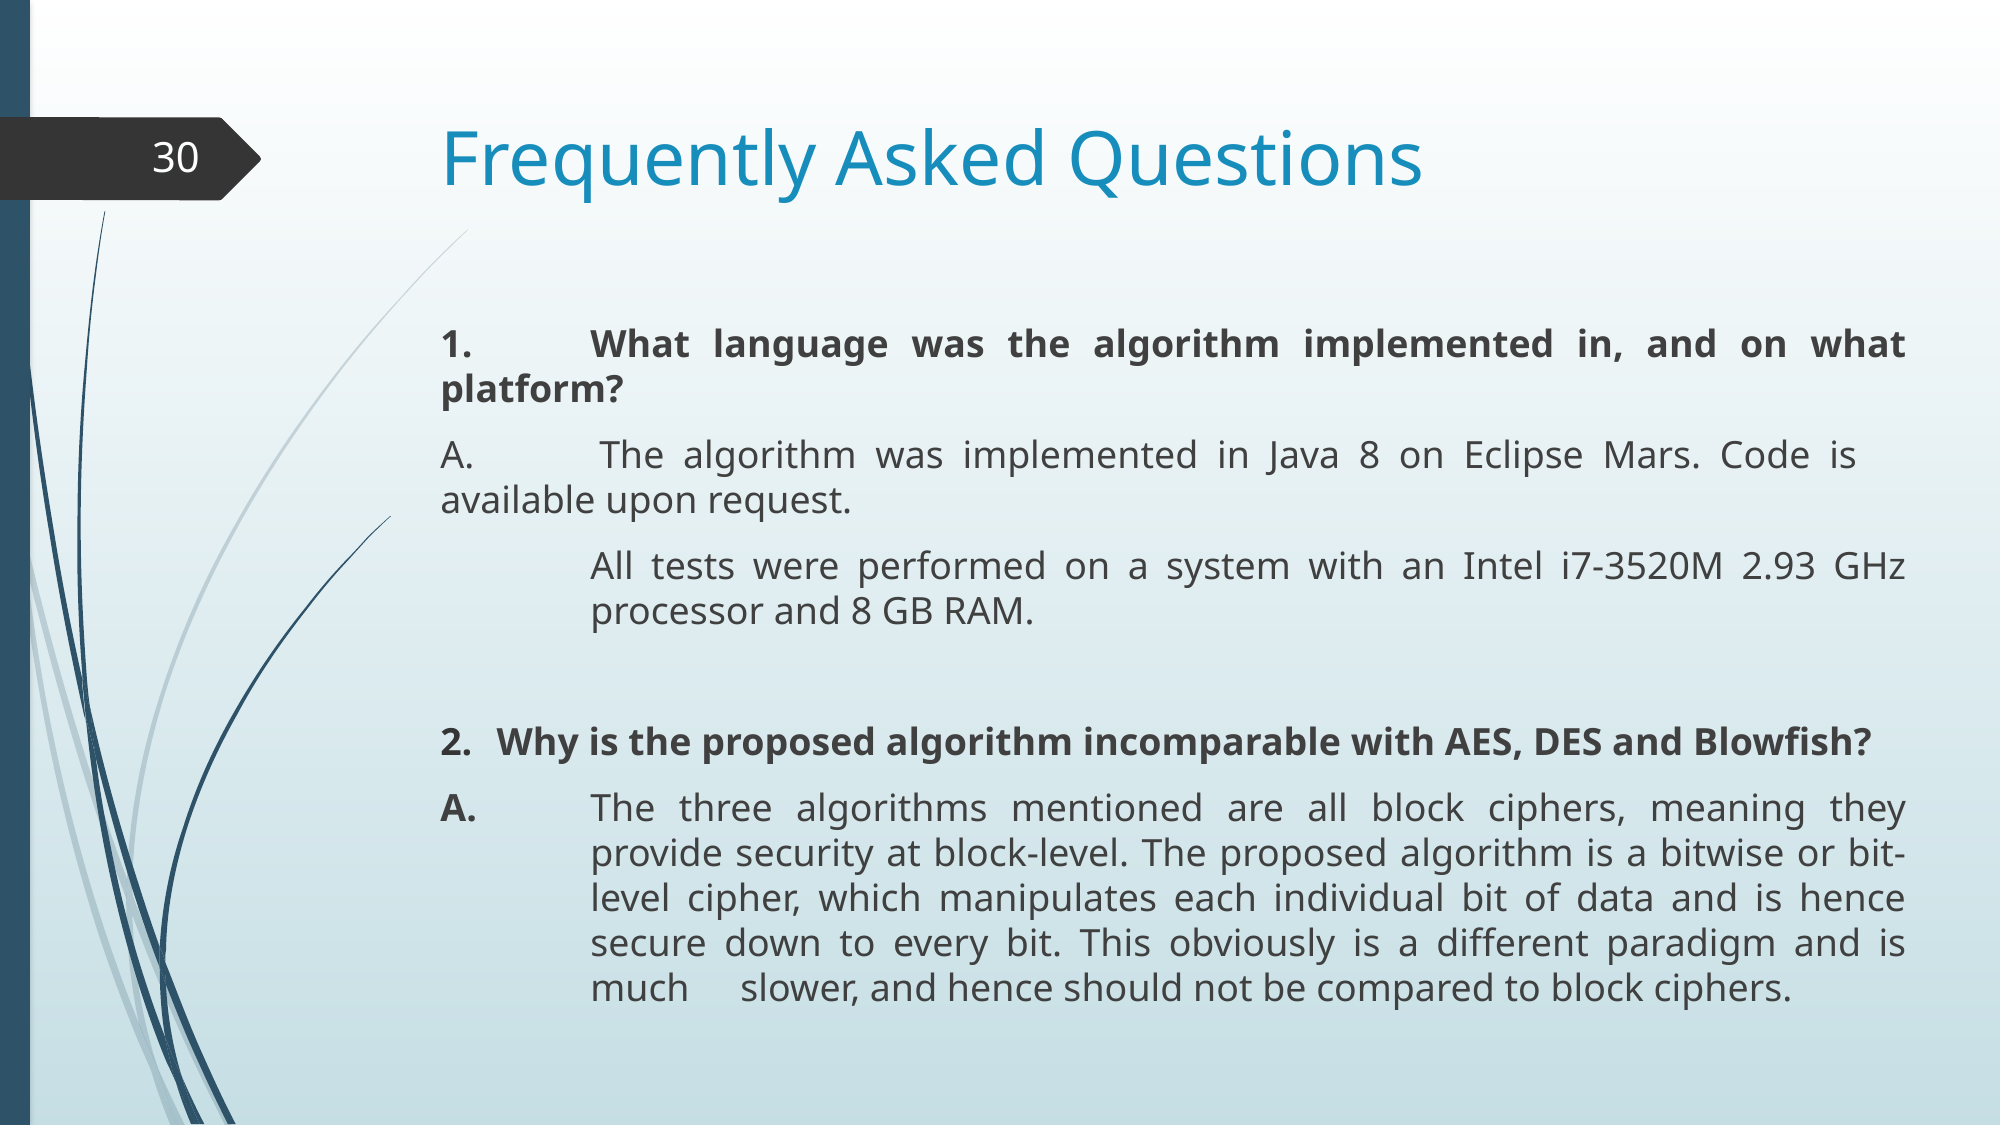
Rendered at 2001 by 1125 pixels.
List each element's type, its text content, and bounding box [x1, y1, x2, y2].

list 1. What language was the algorithm implemented in, and on what platform? A. The algorithm was implemented in Java 8 on Eclipse Mars. Code is available upon request. All tests were performed on a system with an Intel i7-3520M 2.93 GHz processor and 8 GB RAM. Why is the proposed algorithm incomparable with AES, DES and Blowfish? A. The three algorithms mentioned are all block ciphers, meaning they provide security at block-level. The proposed algorithm is a bitwise or bit- level cipher, which manipulates each individual bit of data and is hence secure down to every bit. This obviously is a different paradigm and is much slower, and hence should not be compared to block ciphers. [425, 312, 1923, 1125]
title Frequently Asked Questions [425, 102, 1888, 312]
slide_number 30 [87, 129, 216, 190]
